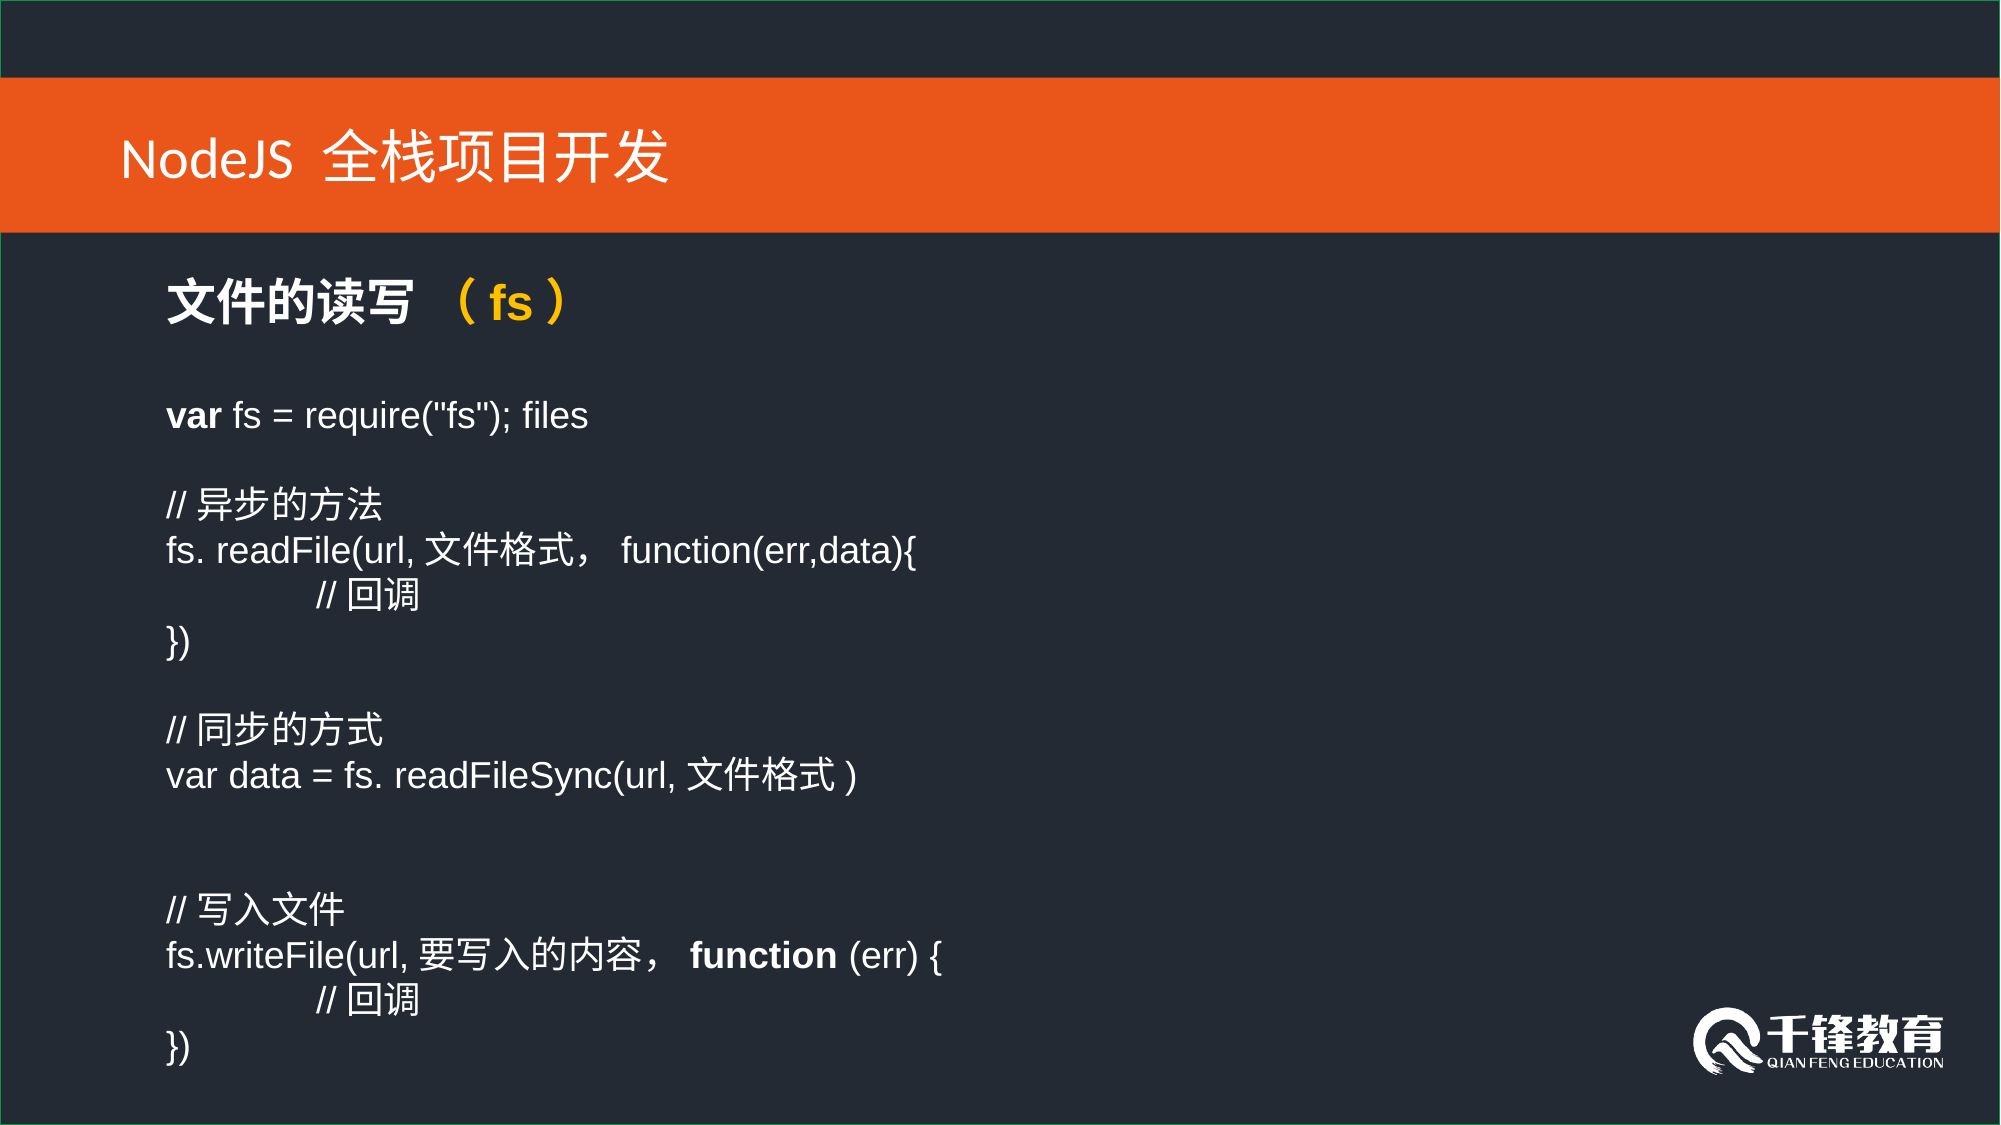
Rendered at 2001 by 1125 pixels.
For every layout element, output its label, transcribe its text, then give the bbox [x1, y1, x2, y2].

text_box [0, 77, 2000, 234]
text_box [0, 234, 2000, 1125]
picture [1691, 1002, 1948, 1080]
text_box [0, 0, 2000, 77]
text_box 文件的读写 （fs） var fs = require("fs"); files //异步的方法 fs. readFile(url,文件格式，function(err,data){ //回调 }) //同步的方式 var data = fs. readFileSync(url,文件格式) //写入文件 fs.writeFile(url,要写入的内容，function (err) { //回调 }) [151, 263, 1510, 1119]
text_box NodeJS 全栈项目开发 [106, 112, 844, 198]
